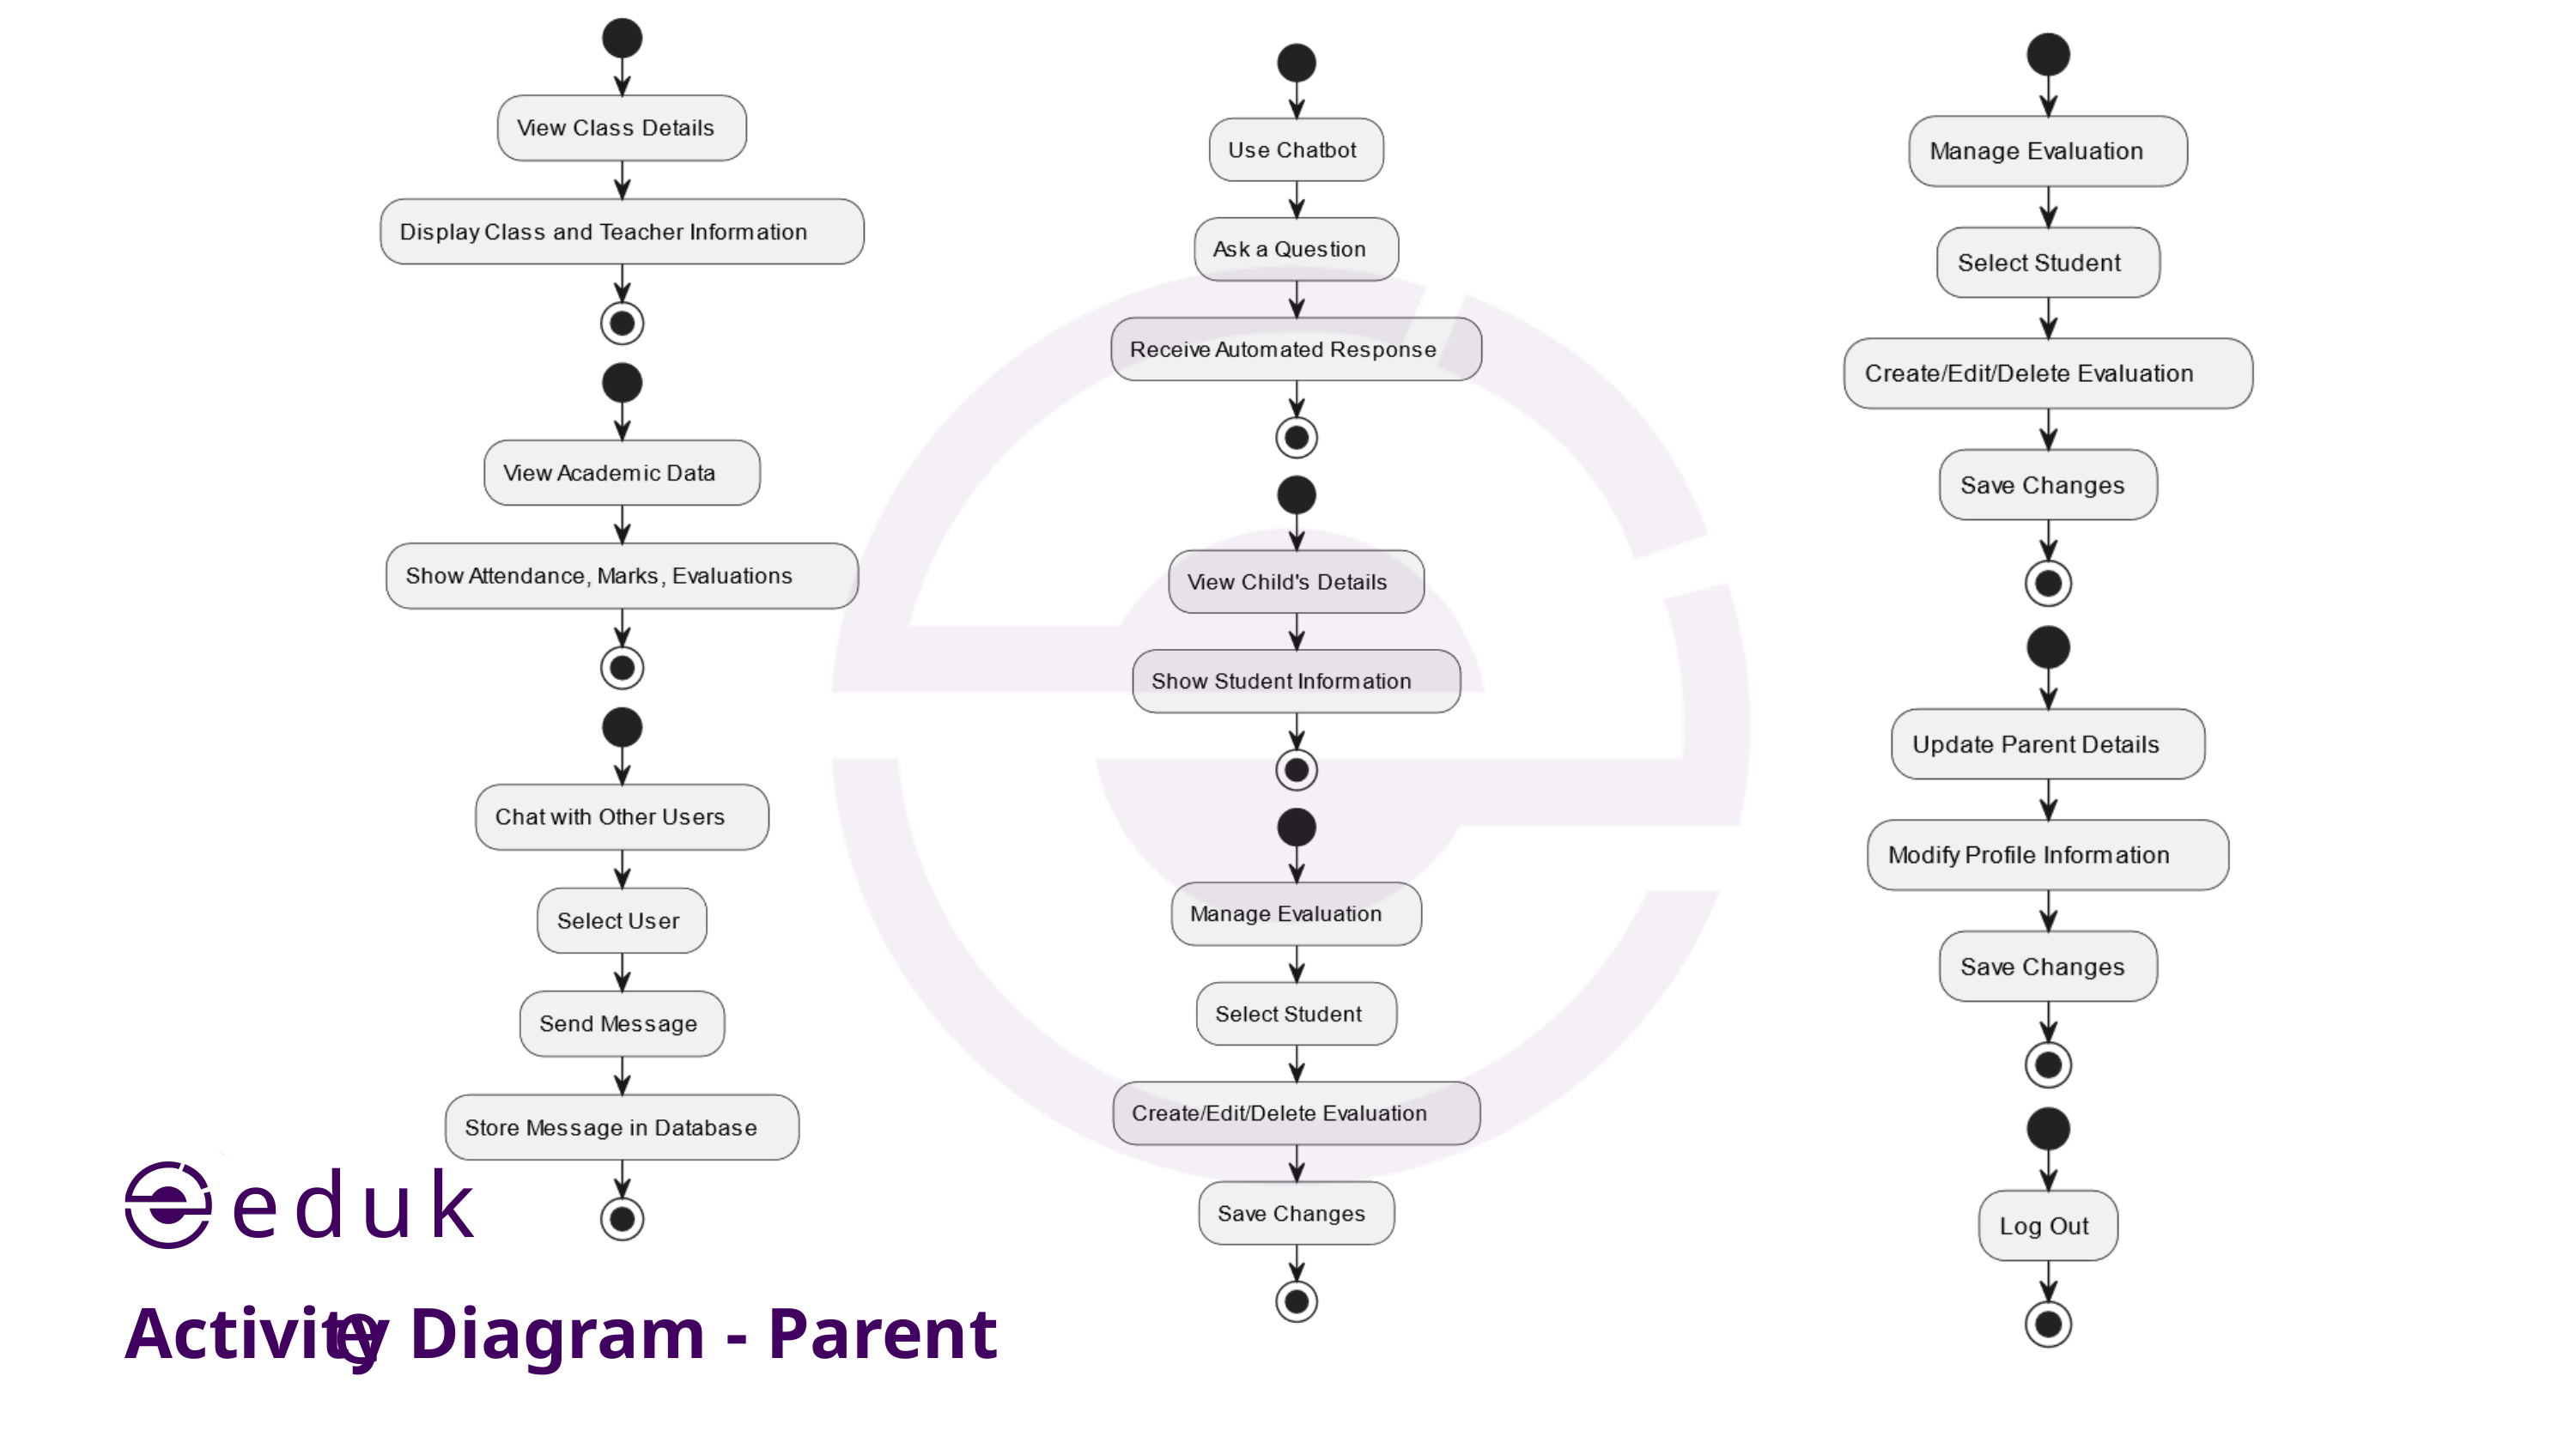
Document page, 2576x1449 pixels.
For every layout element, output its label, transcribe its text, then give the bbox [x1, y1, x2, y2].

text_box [125, 1130, 501, 1250]
text_box Activity Diagram - Parent [125, 1275, 1288, 1373]
text_box [1766, 25, 2330, 1369]
text_box [1043, 1226, 1549, 1328]
text_box [787, 223, 1789, 1226]
text_box [360, 0, 884, 1249]
text_box [1043, 37, 1549, 223]
